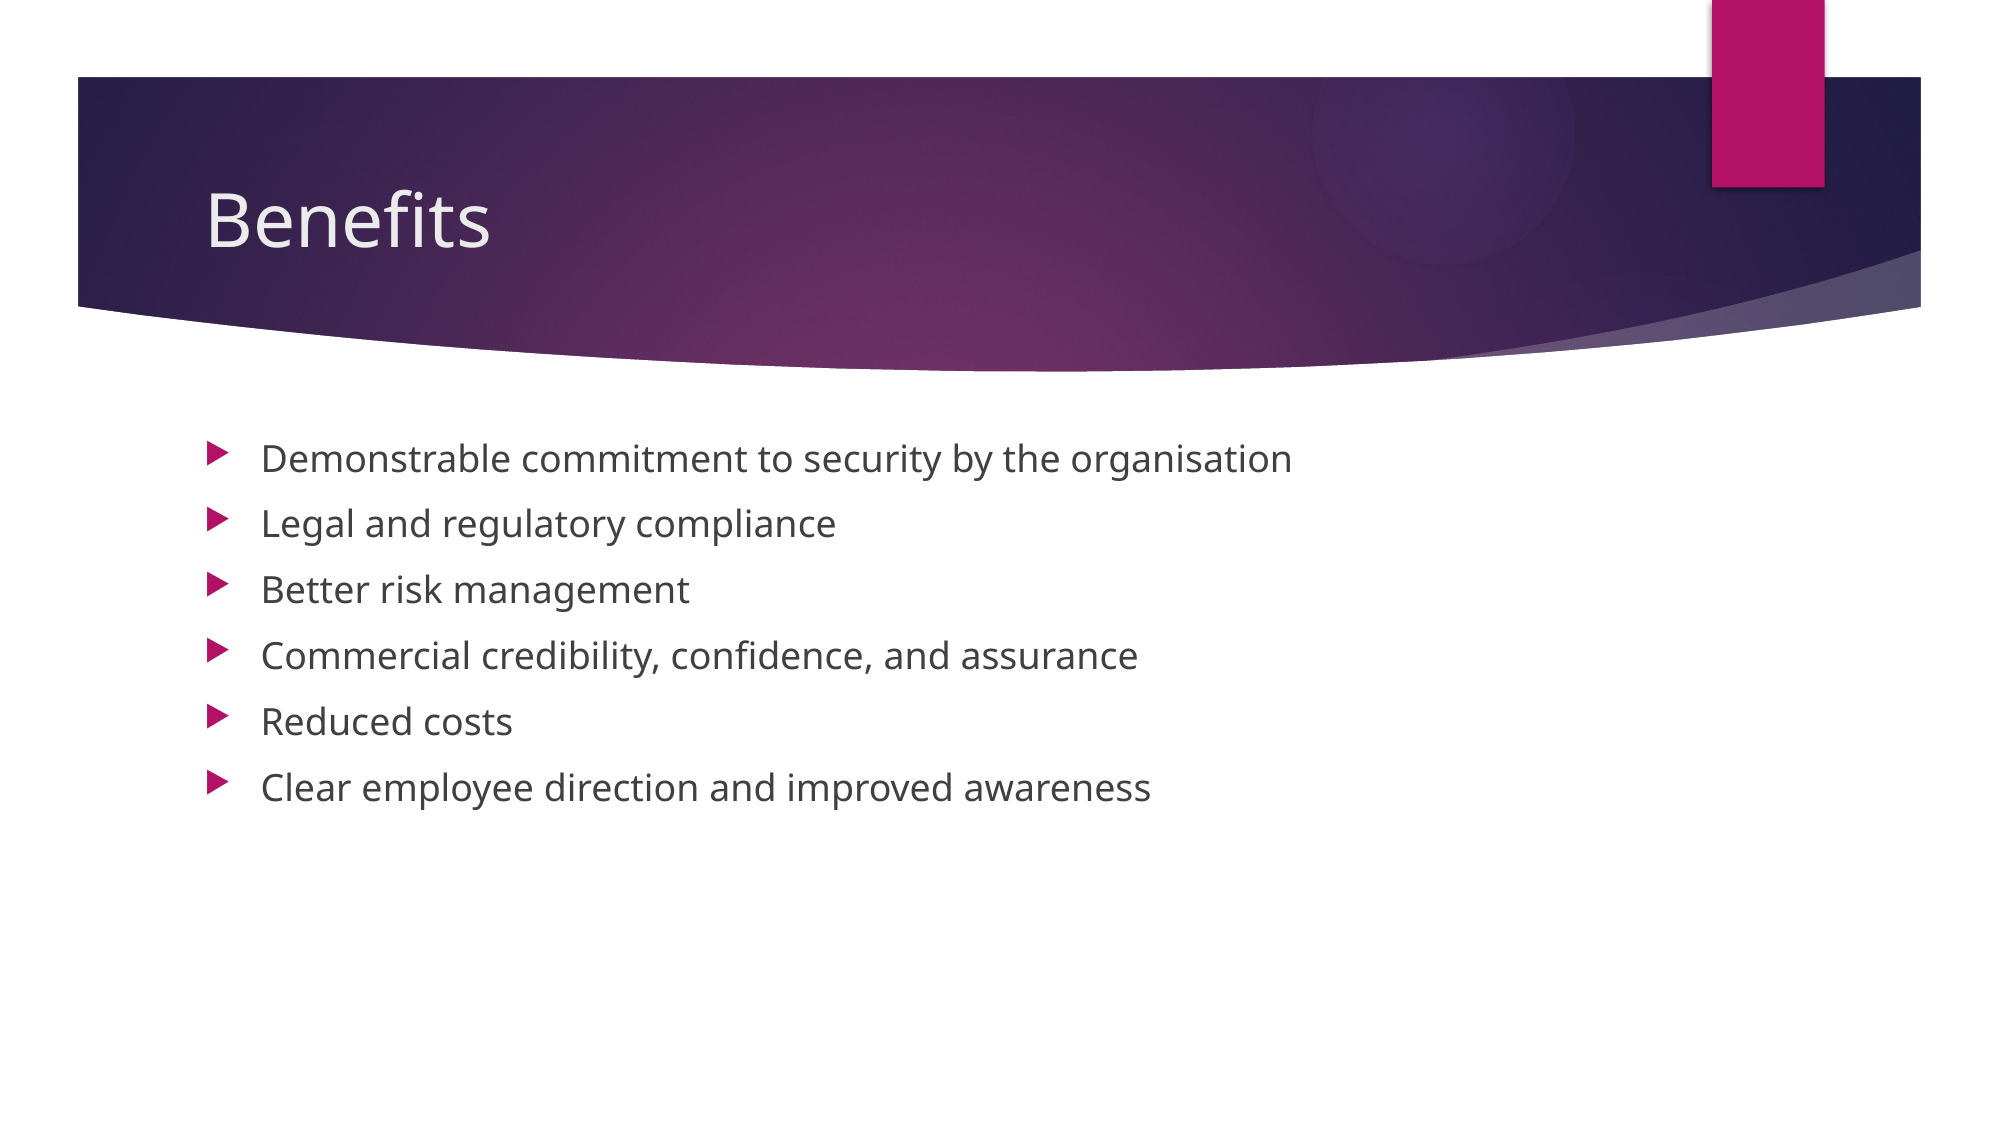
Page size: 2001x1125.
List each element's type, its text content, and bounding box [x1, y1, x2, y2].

list Demonstrable commitment to security by the organisation Legal and regulatory compliance Better risk management Commercial credibility, confidence, and assurance Reduced costs Clear employee direction and improved awareness [189, 427, 1638, 988]
title Benefits [189, 159, 1627, 276]
